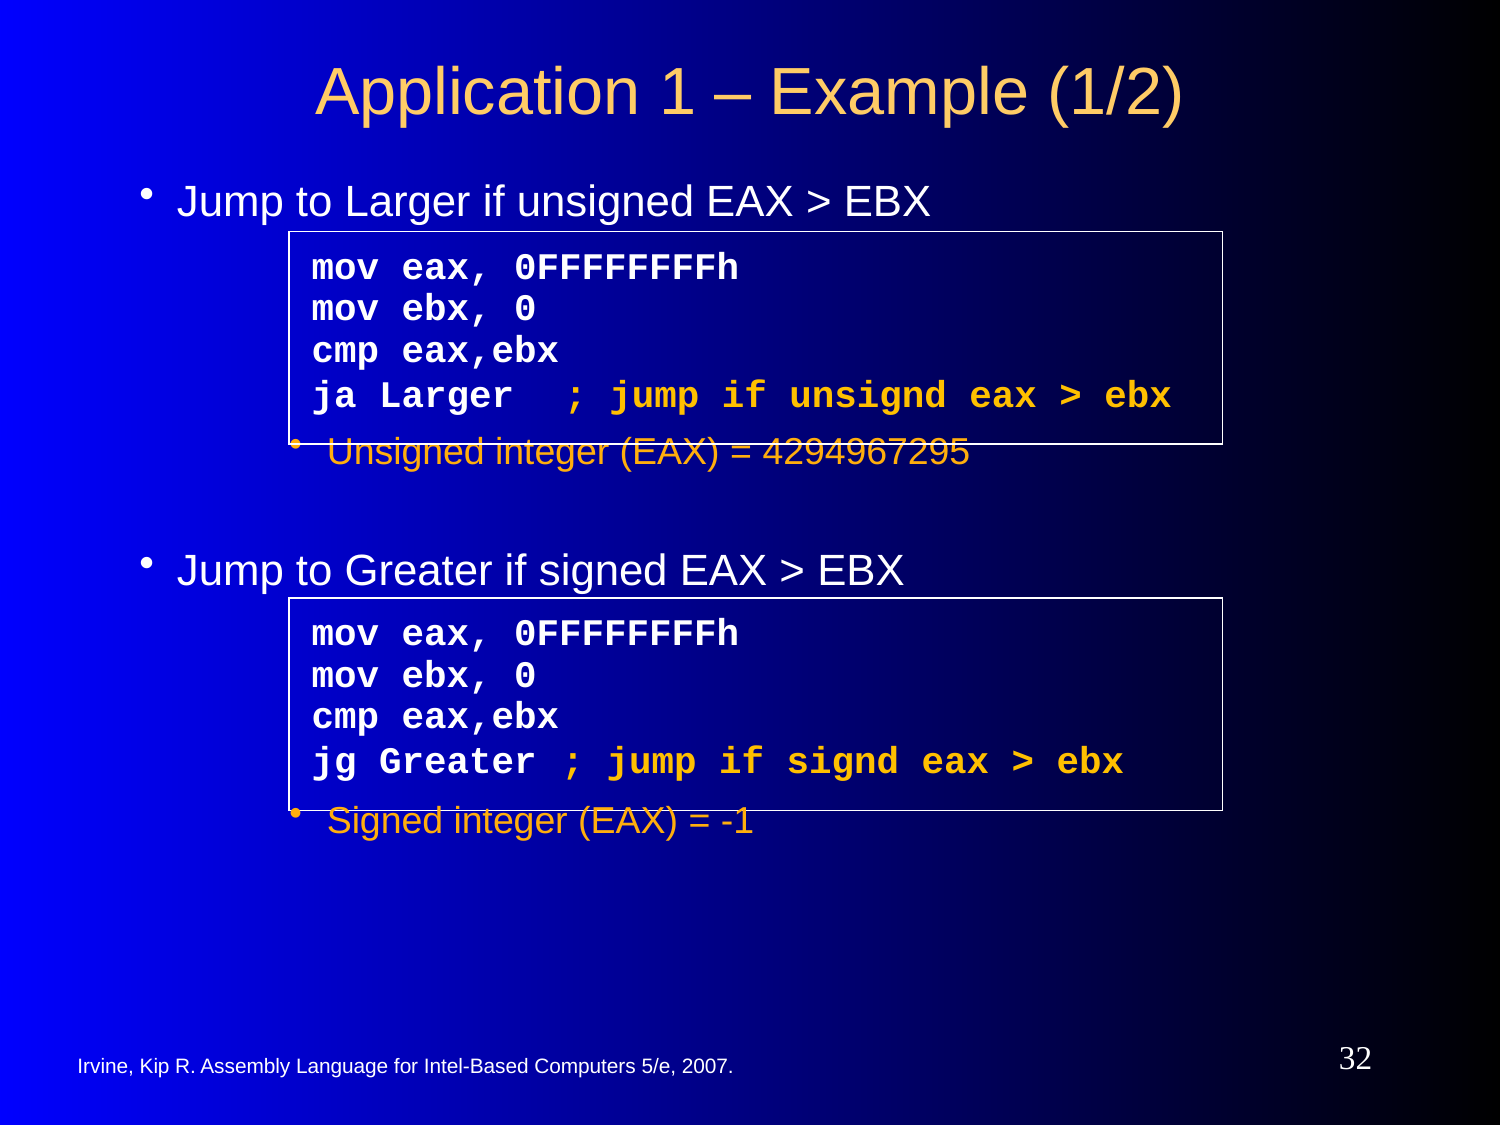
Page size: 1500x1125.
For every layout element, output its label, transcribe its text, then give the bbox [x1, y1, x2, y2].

footer Irvine, Kip R. Assembly Language for Intel-Based Computers 5/e, 2007. [62, 1040, 838, 1091]
title Application 1 – Example (1/2) [112, 37, 1388, 138]
text_box mov eax, 0FFFFFFFFh mov ebx, 0 cmp eax,ebx ja Larger ; jump if unsignd eax > ebx [289, 231, 1223, 445]
slide_number 32 [1224, 1025, 1388, 1088]
text_box Jump to Larger if unsigned EAX > EBX Unsigned integer (EAX) = 4294967295 [124, 160, 1388, 495]
text_box Jump to Greater if signed EAX > EBX Signed integer (EAX) = -1 [124, 529, 1388, 863]
